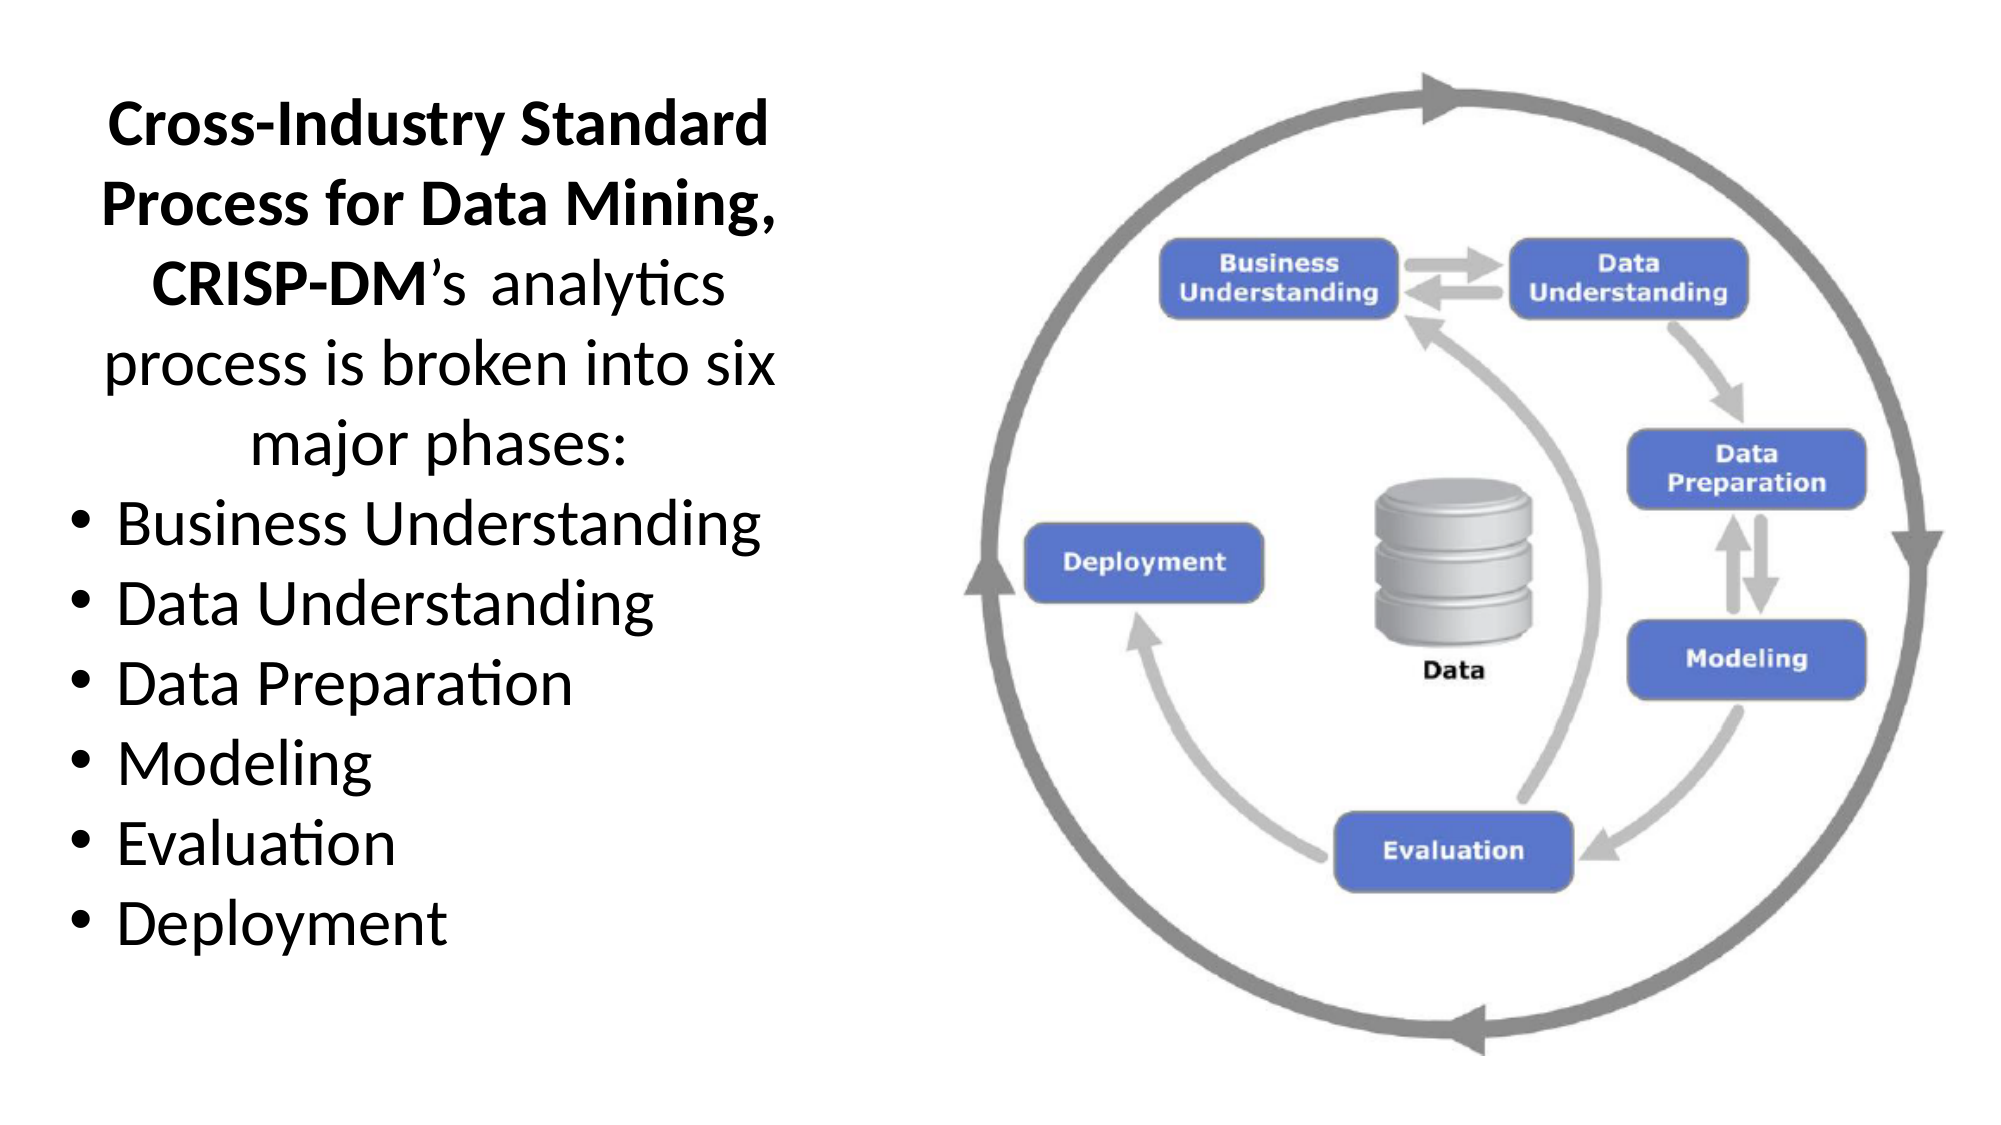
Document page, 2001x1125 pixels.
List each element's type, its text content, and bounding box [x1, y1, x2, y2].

picture [959, 71, 1946, 1056]
text_box Cross-Industry Standard Process for Data Mining, CRISP-DM’s analytics process is broken into six major phases: Business Understanding Data Understanding Data Preparation Modeling Evaluation Deployment [54, 71, 825, 966]
